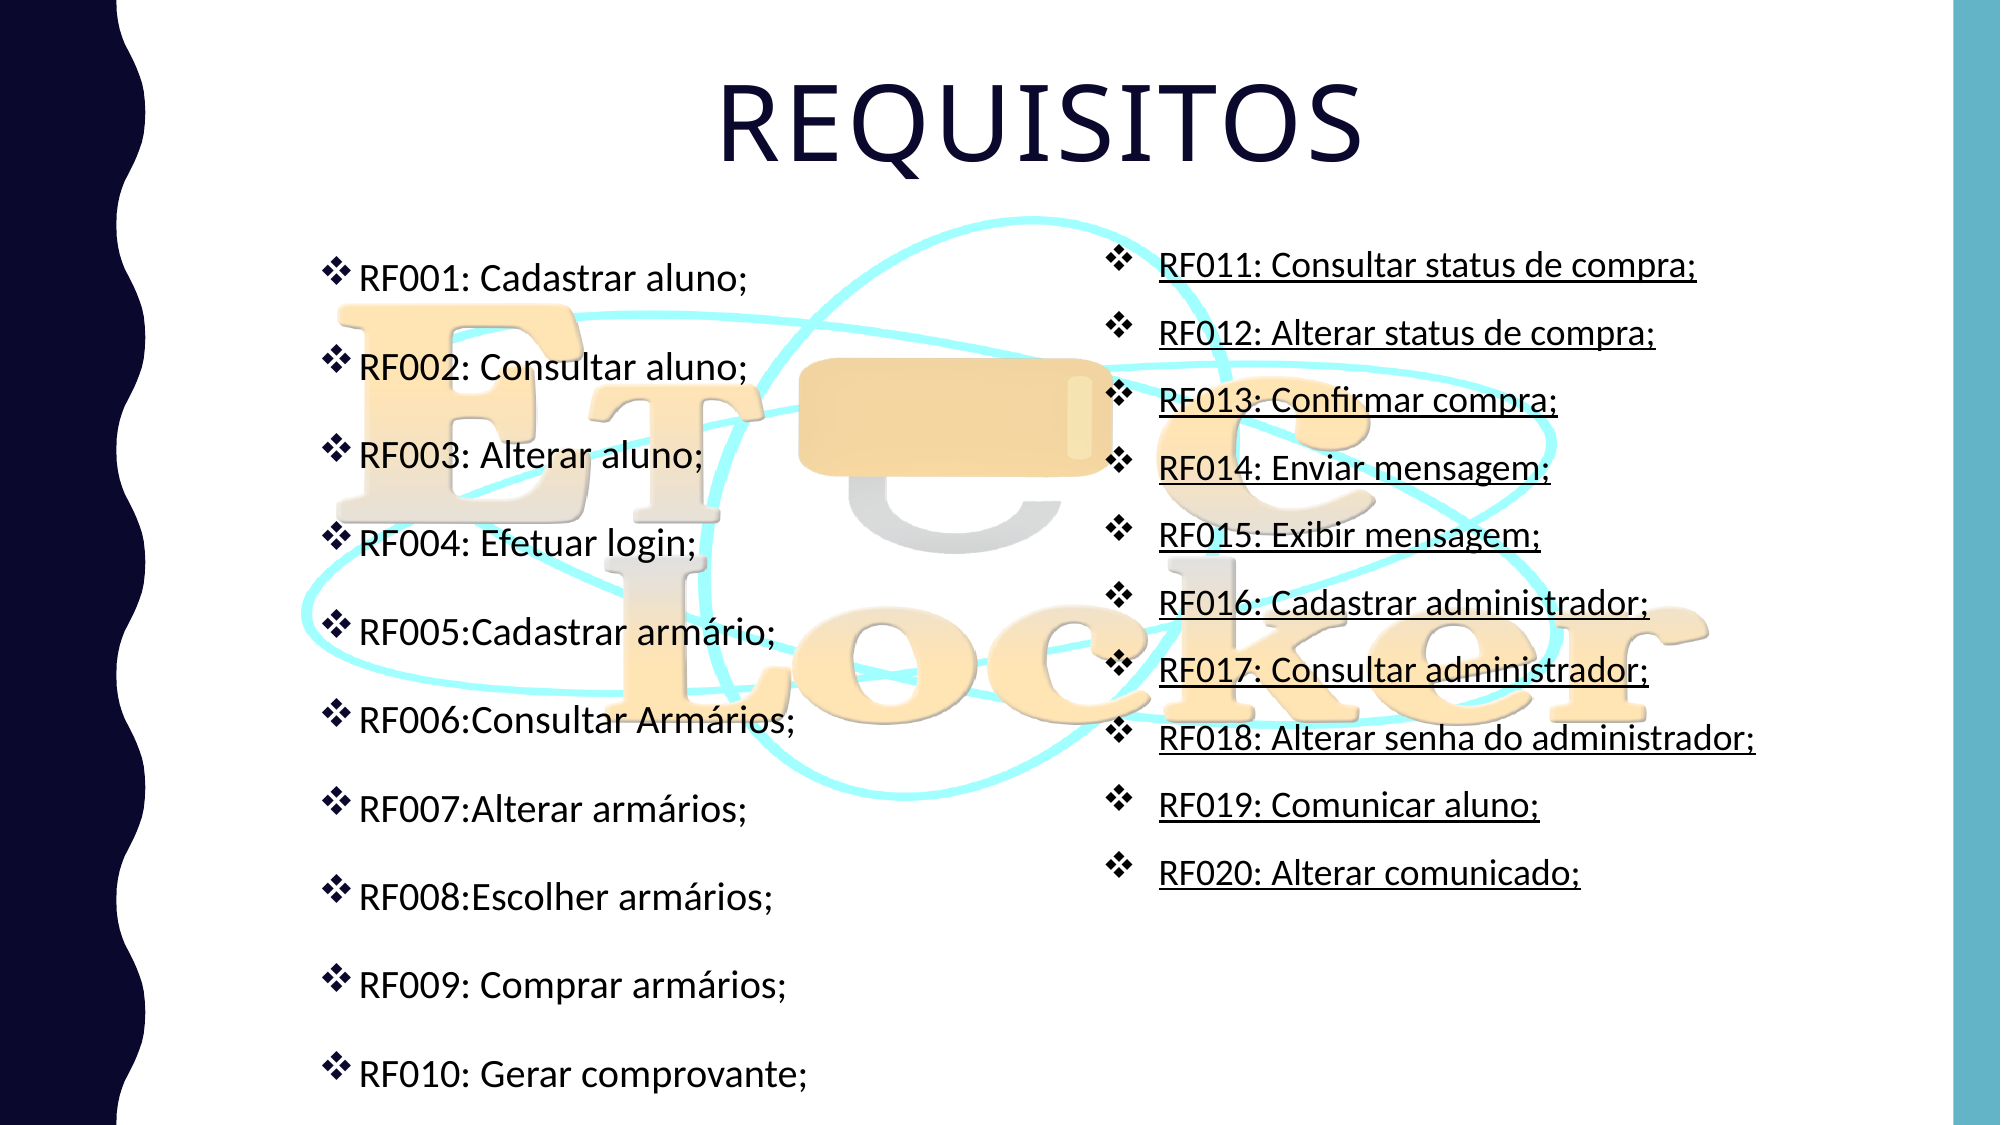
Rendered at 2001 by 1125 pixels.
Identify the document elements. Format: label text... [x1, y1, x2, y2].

list RF001: Cadastrar aluno; RF002: Consultar aluno; RF003: Alterar aluno; RF004: Efetuar login; RF005:Cadastrar armário; RF006:Consultar Armários; RF007:Alterar armários; RF008:Escolher armários; RF009: Comprar armários; RF010: Gerar comprovante; [303, 210, 926, 1125]
text_box RF011: Consultar status de compra; RF012: Alterar status de compra; RF013: Confirmar compra; RF014: Enviar mensagem; RF015: Exibir mensagem; RF016: Cadastrar administrador; RF017: Consultar administrador; RF018: Alterar senha do administrador; RF019: Comunicar aluno; RF020: Alterar comunicado; [1087, 210, 1788, 901]
title Requisitos [205, 62, 1875, 308]
